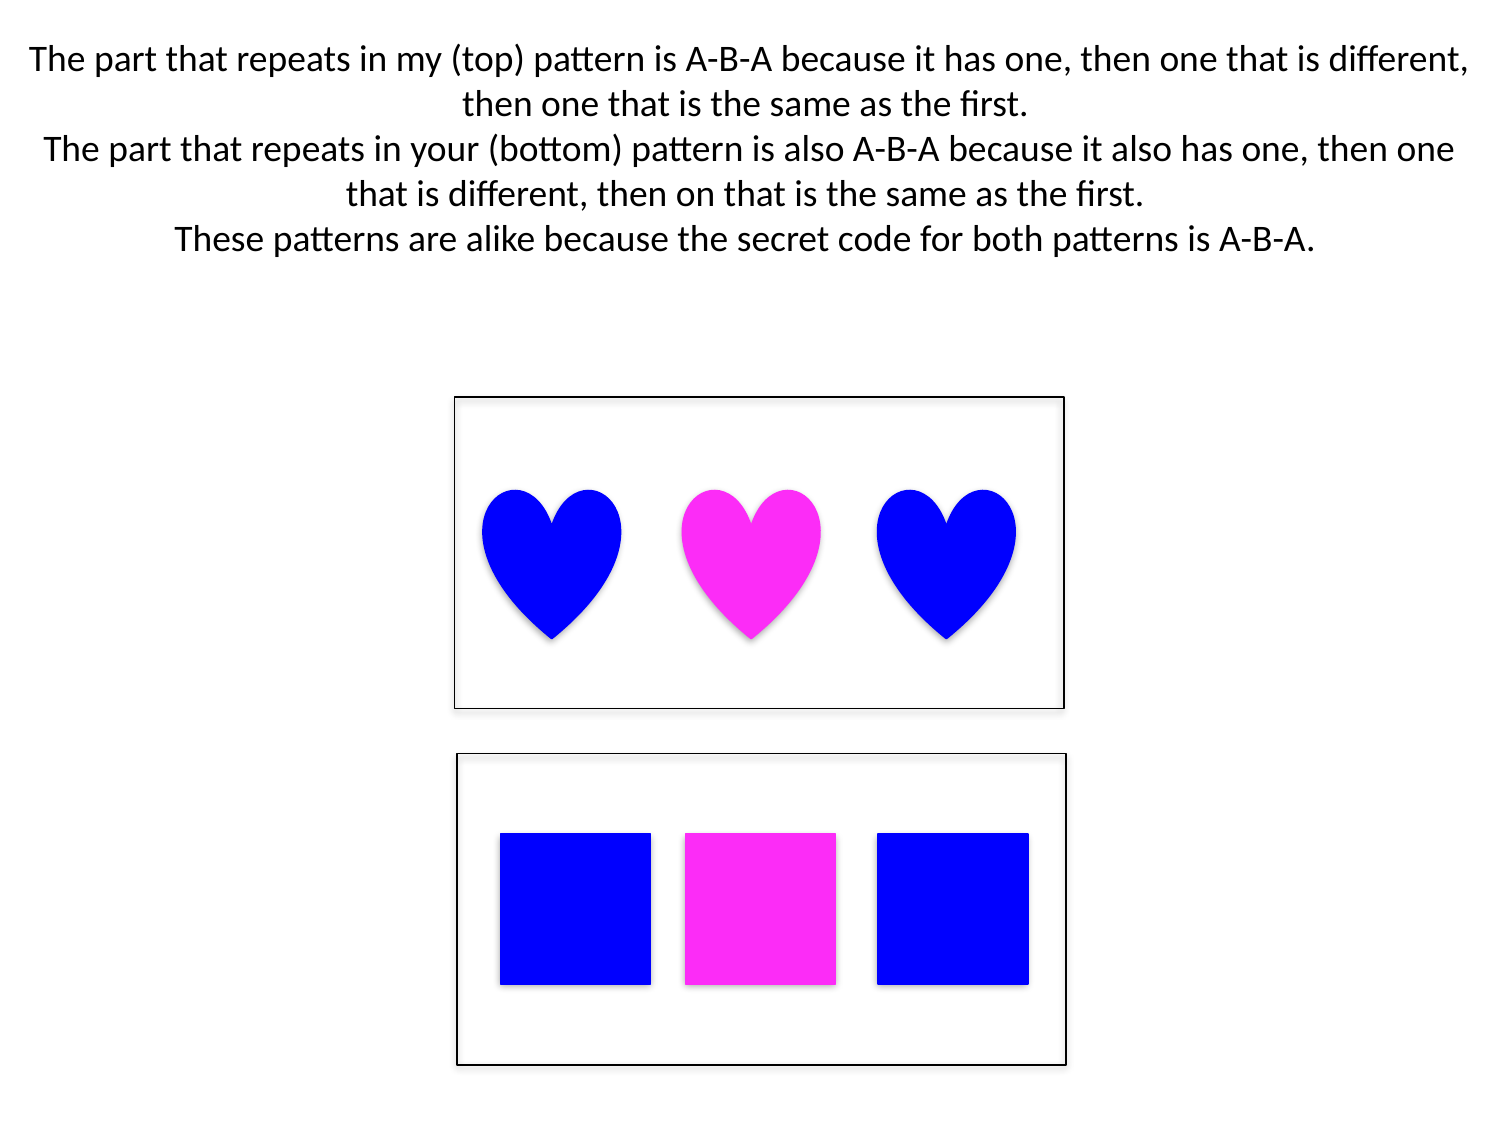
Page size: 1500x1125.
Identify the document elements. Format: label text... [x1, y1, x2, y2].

text_box [876, 489, 1016, 640]
text_box [454, 396, 1065, 709]
text_box [685, 833, 836, 985]
text_box The part that repeats in my (top) pattern is A-B-A because it has one, then one that is different, then one that is the same as the first. The part that repeats in your (bottom) pattern is also A-B-A because it also has one, then one that is different, then on that is the same as the first. These patterns are alike because the secret code for both patterns is A-B-A. [0, 26, 1500, 267]
text_box [500, 833, 651, 985]
text_box [877, 833, 1029, 985]
text_box [456, 753, 1067, 1066]
text_box [482, 489, 622, 640]
text_box [681, 489, 821, 640]
